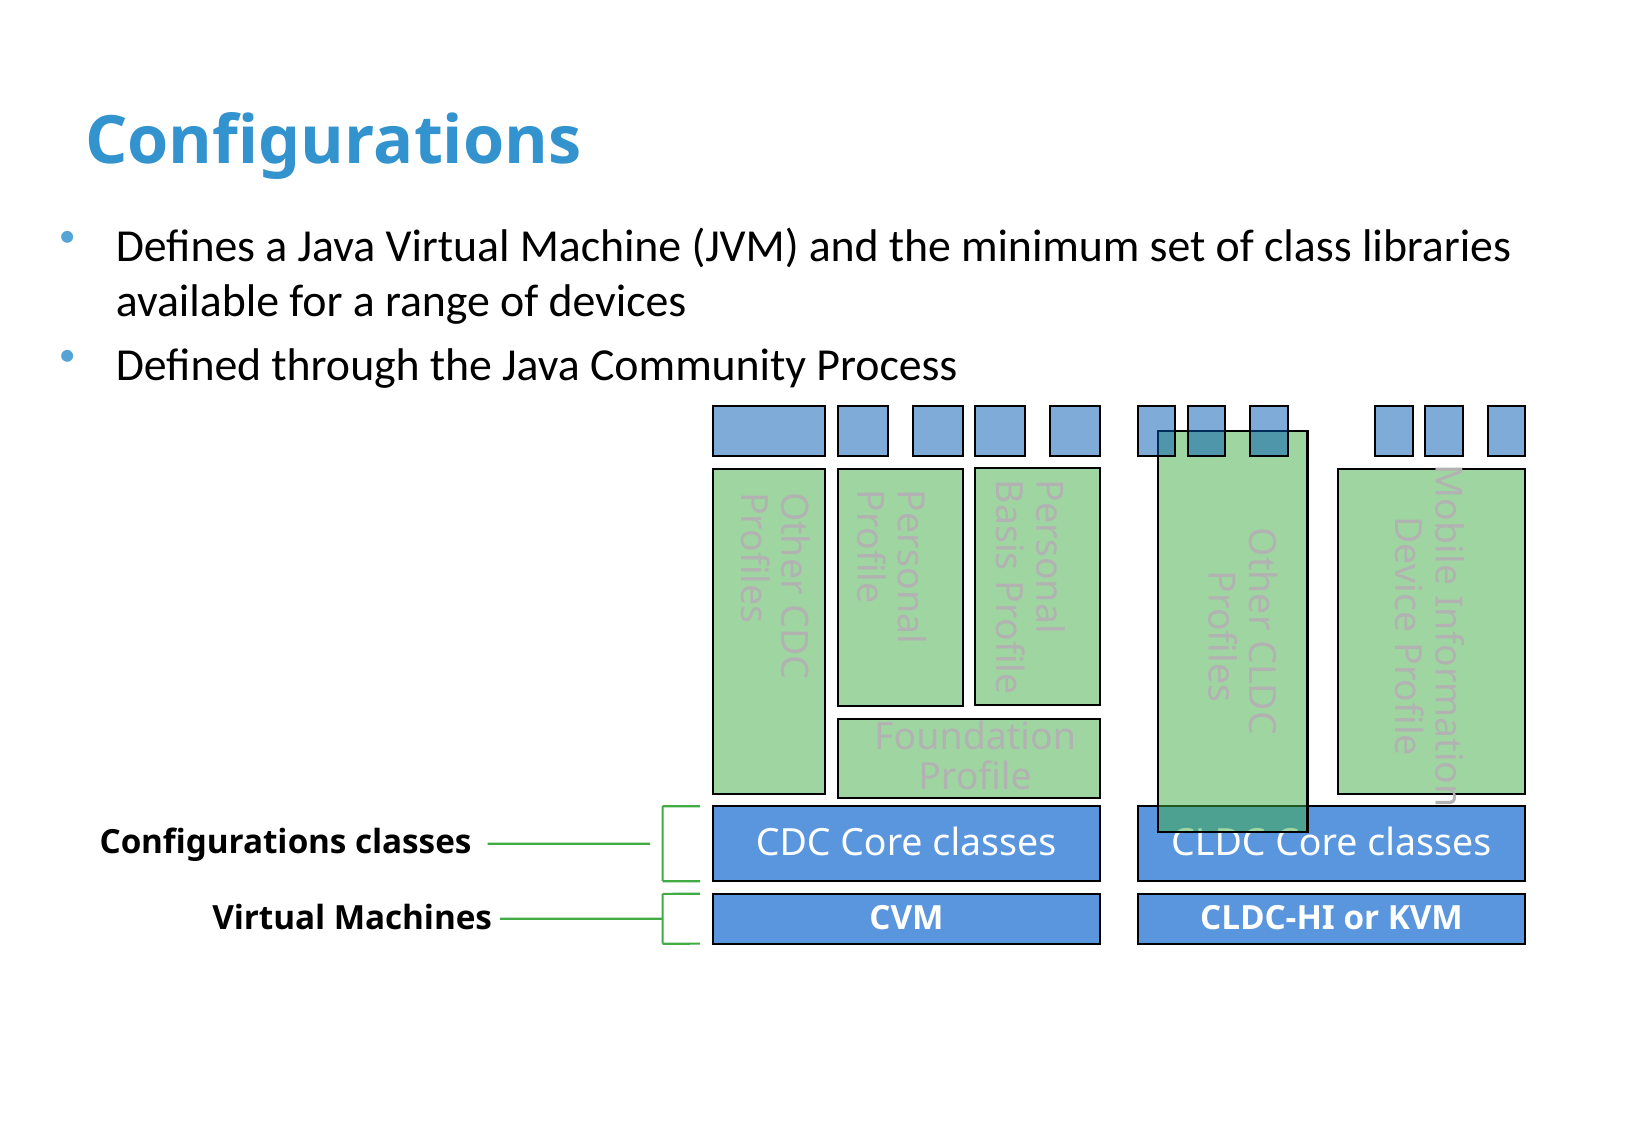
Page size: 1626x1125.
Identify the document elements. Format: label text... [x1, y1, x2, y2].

list Defines a Java Virtual Machine (JVM) and the minimum set of class libraries available for a range of devices Defined through the Java Community Process [44, 207, 1581, 941]
title Configurations [70, 44, 1556, 185]
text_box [87, 405, 1526, 946]
